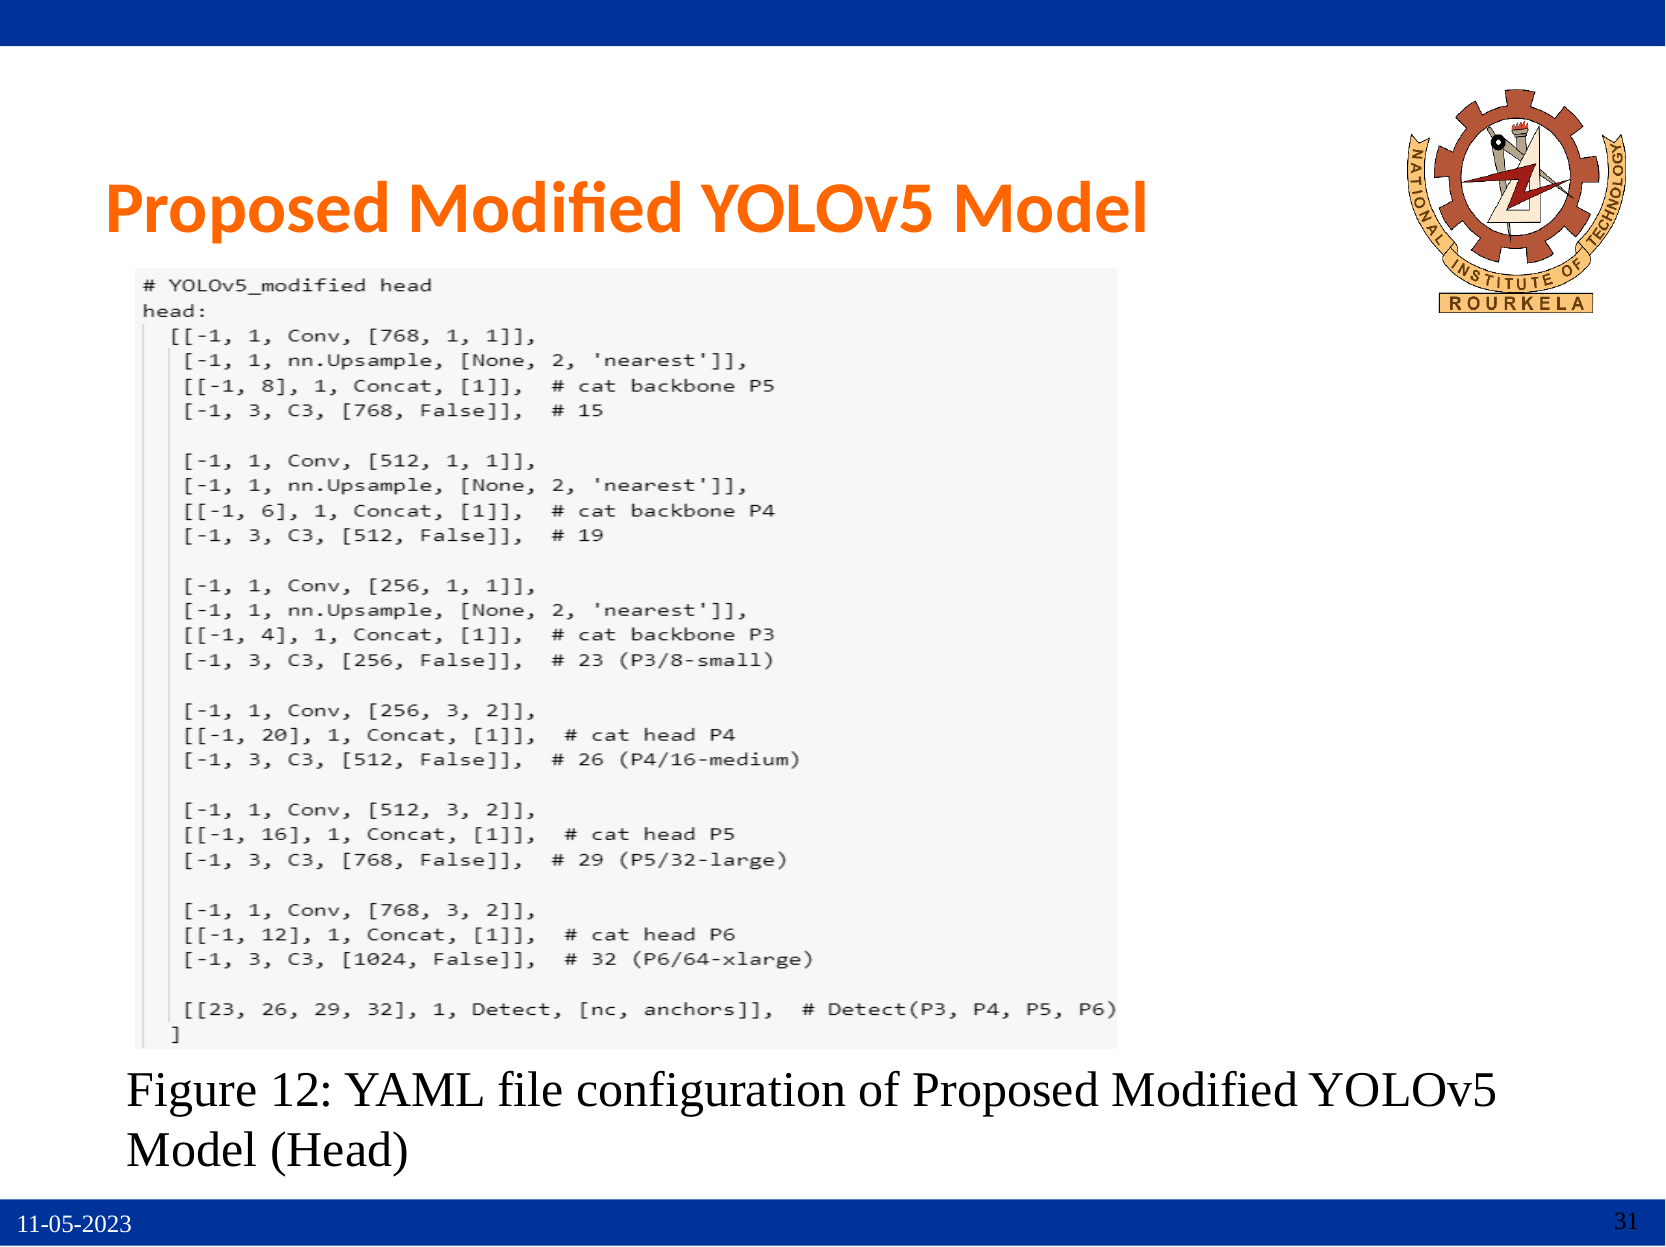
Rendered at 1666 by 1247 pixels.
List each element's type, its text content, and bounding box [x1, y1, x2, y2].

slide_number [0, 1199, 347, 1247]
text_box Figure 12: YAML file configuration of Proposed Modified YOLOv5 Model (Head) [112, 1049, 1566, 1244]
title Proposed Modified YOLOv5 Model [88, 126, 1276, 281]
picture [1395, 68, 1636, 323]
slide_number 31 [1308, 1195, 1656, 1247]
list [135, 268, 1117, 1049]
